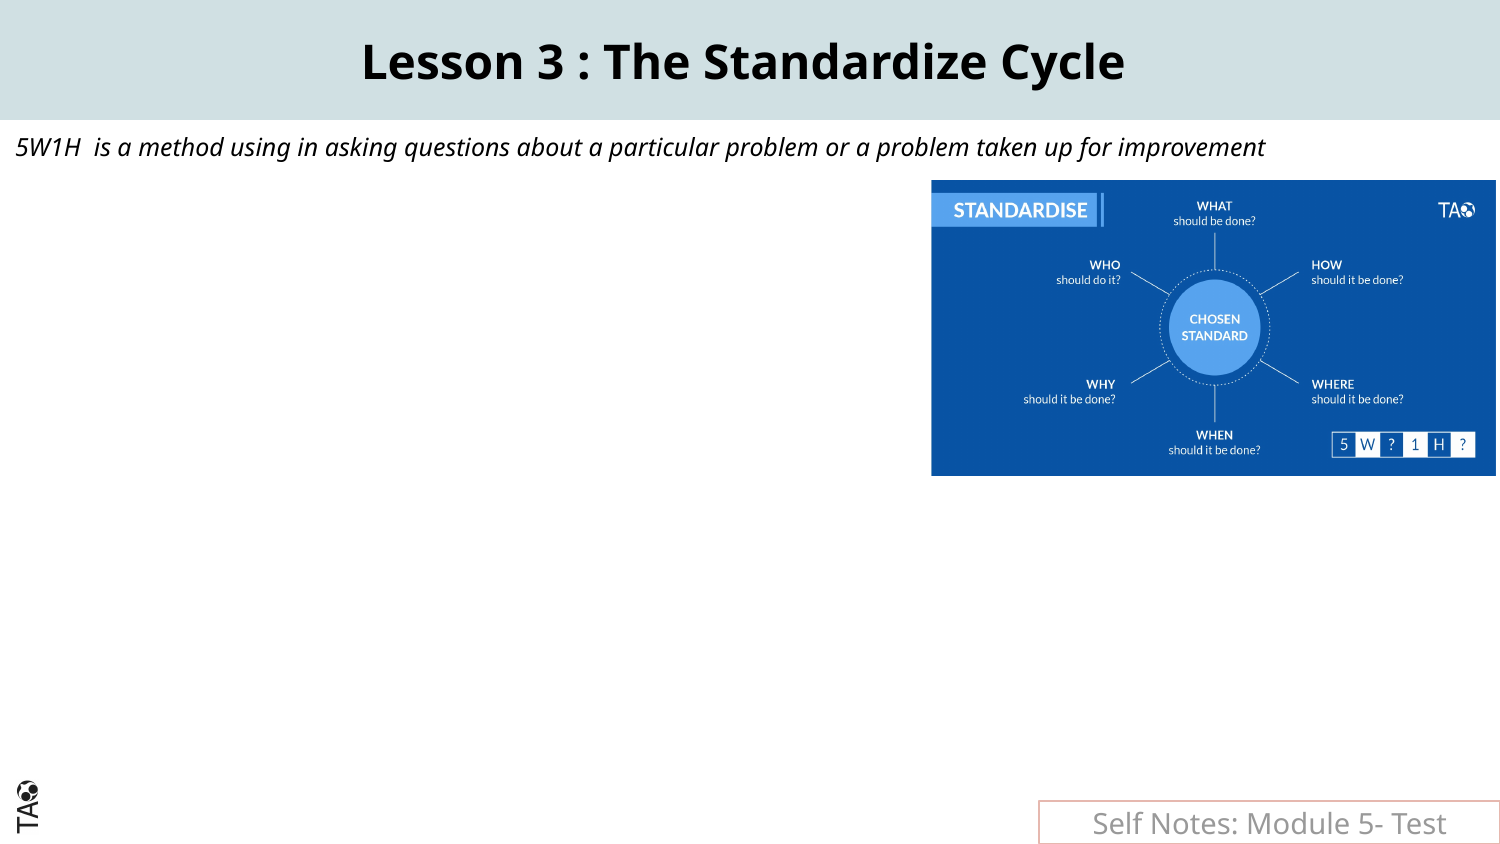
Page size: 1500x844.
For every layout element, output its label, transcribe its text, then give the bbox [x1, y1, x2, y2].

text_box Self Notes: Module 5- Test [1039, 801, 1500, 844]
picture [0, 780, 105, 840]
picture [930, 180, 1496, 476]
text_box 5W1H is a method using in asking questions about a particular problem or a problem taken up for improvement [0, 120, 1500, 815]
text_box Lesson 3 : The Standardize Cycle [0, 0, 1500, 120]
